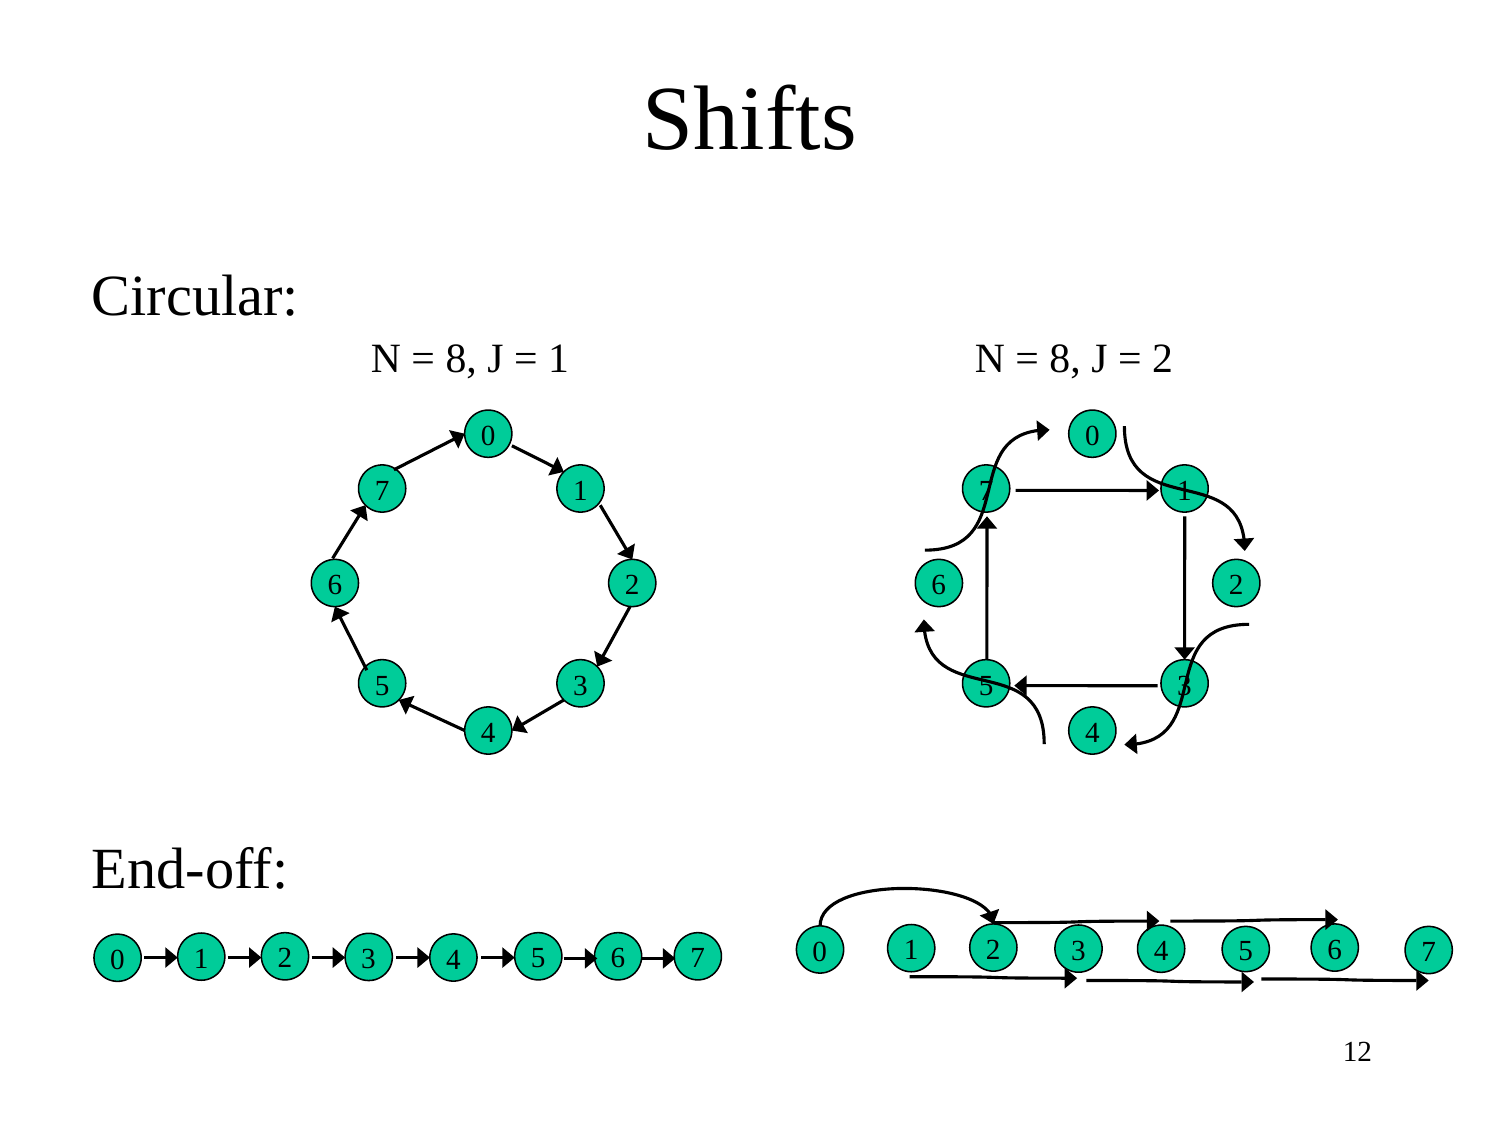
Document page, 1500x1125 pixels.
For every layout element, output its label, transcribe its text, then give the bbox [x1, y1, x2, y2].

title Shifts [112, 19, 1388, 207]
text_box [796, 919, 1453, 983]
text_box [915, 323, 1261, 755]
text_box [93, 932, 722, 982]
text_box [311, 323, 657, 755]
text_box End-off: [77, 823, 413, 908]
text_box Circular: [77, 250, 413, 335]
slide_number 12 [1074, 1024, 1388, 1101]
